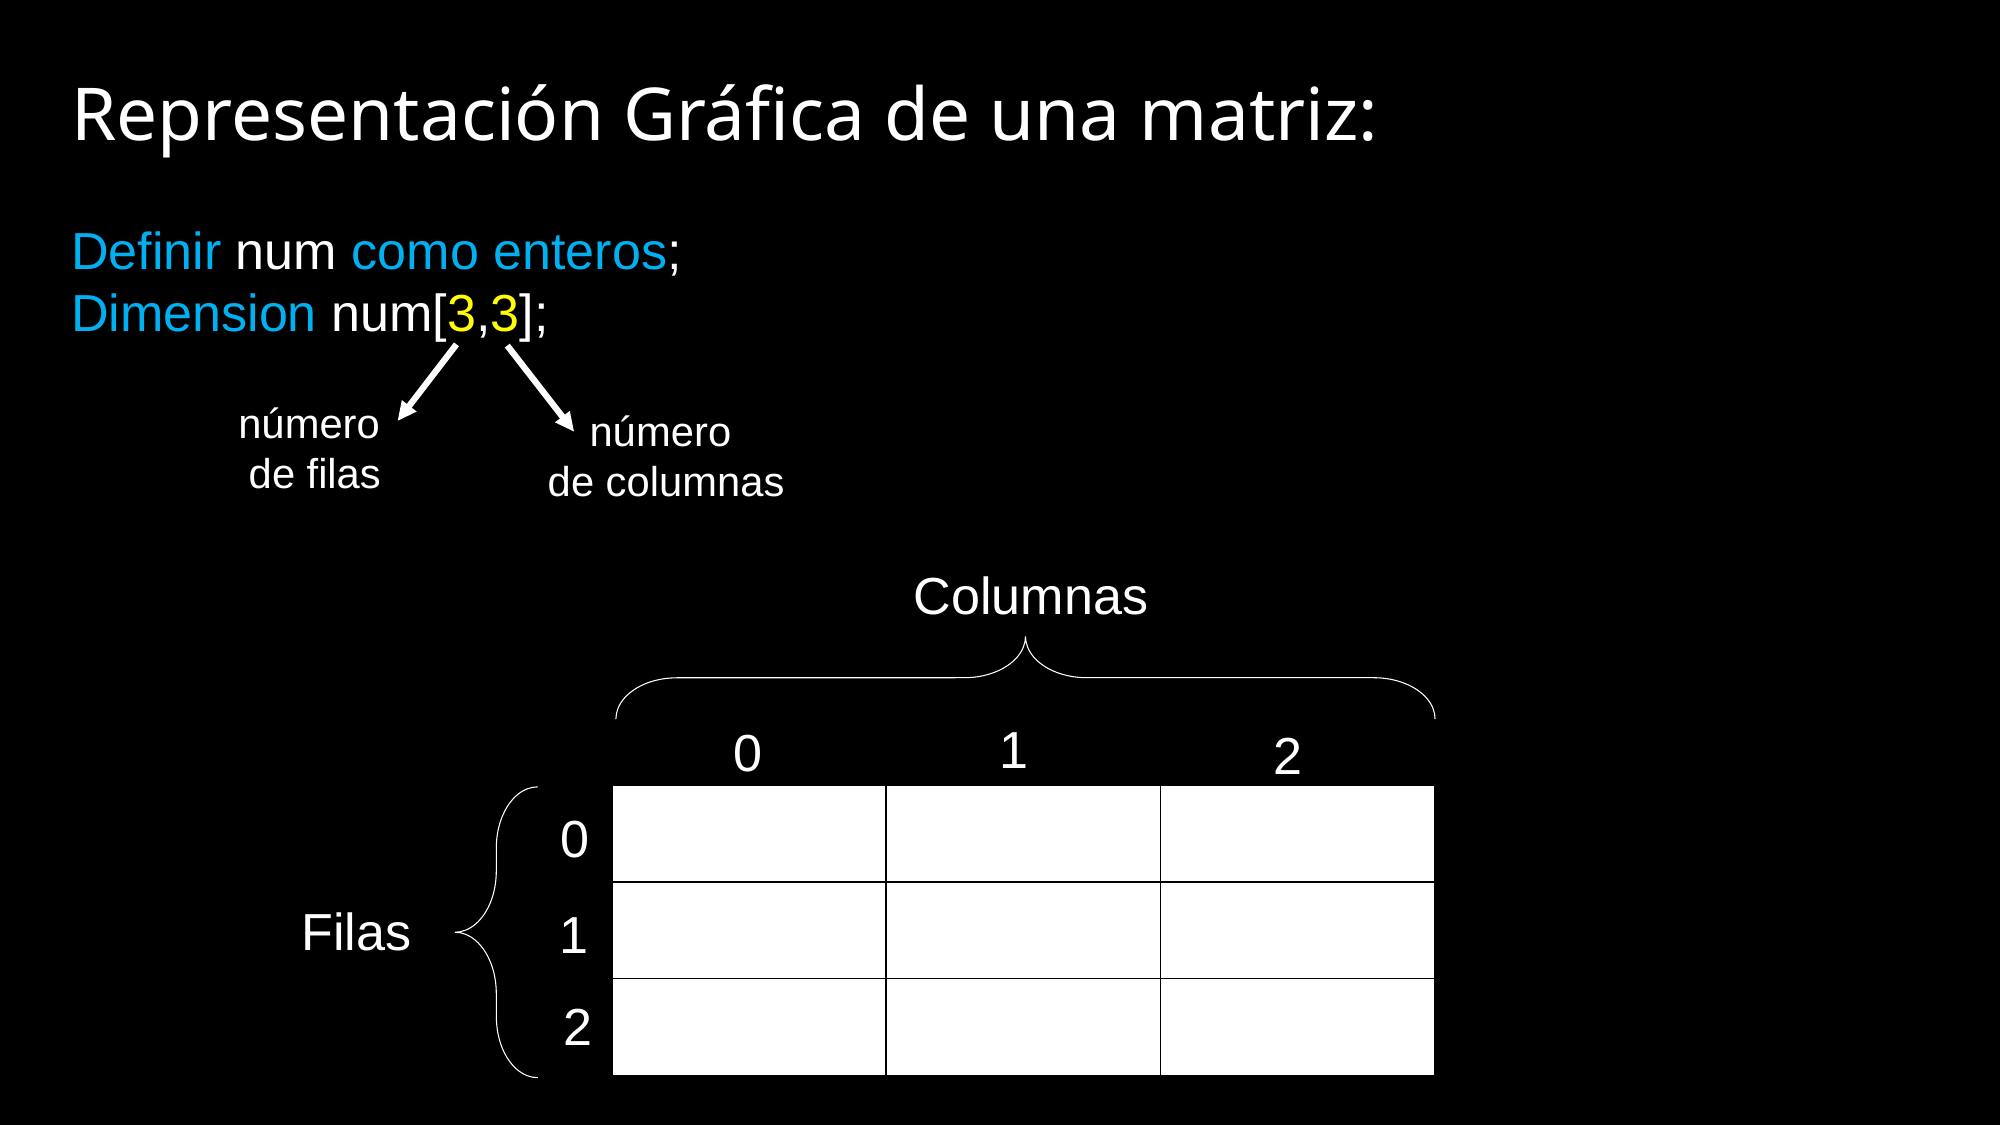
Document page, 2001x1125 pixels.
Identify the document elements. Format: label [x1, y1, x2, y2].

text_box [397, 344, 457, 421]
text_box [507, 345, 574, 432]
picture [0, 0, 2000, 1125]
